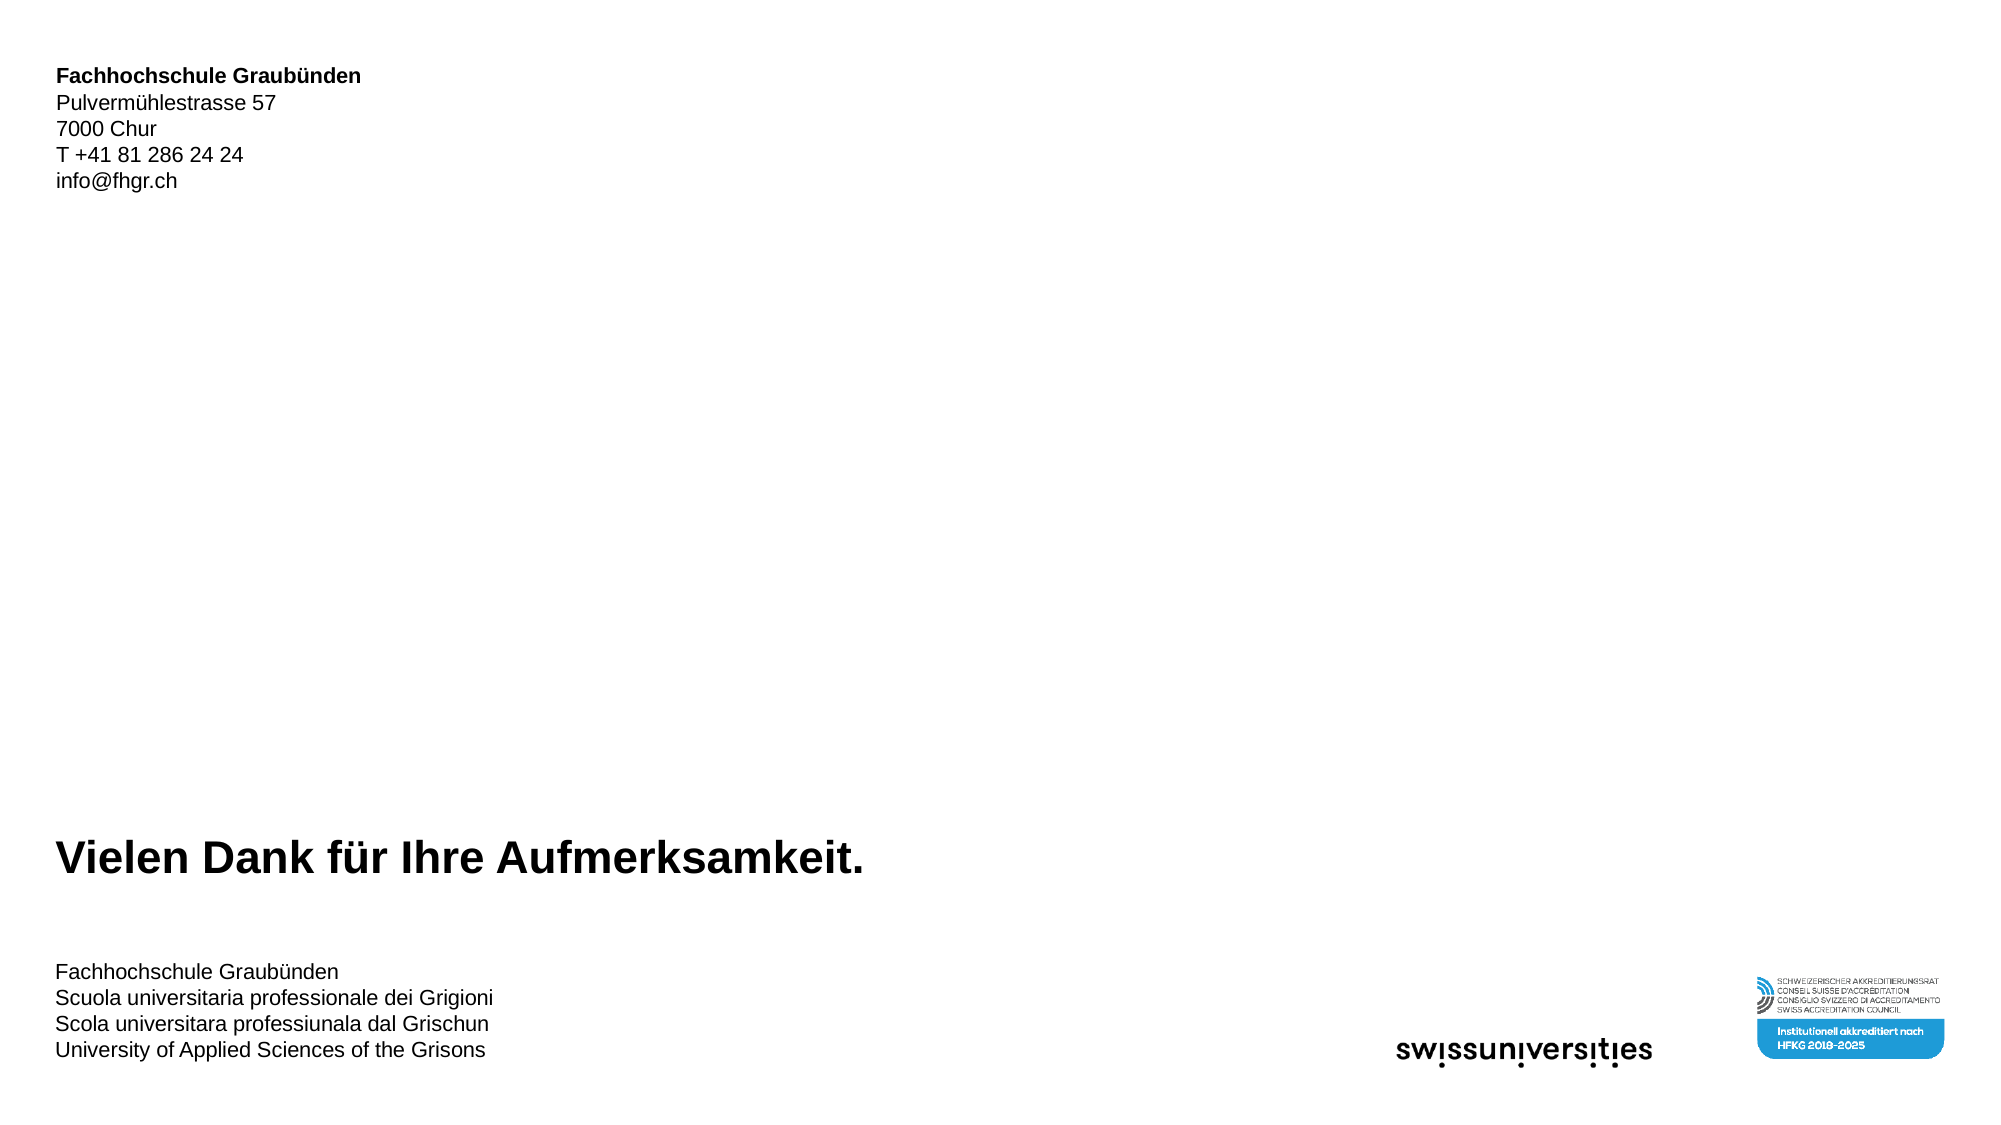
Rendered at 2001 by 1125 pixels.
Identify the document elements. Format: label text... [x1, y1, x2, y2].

picture [1755, 972, 1946, 1061]
title Vielen Dank für Ihre Aufmerksamkeit. [40, 831, 1894, 879]
